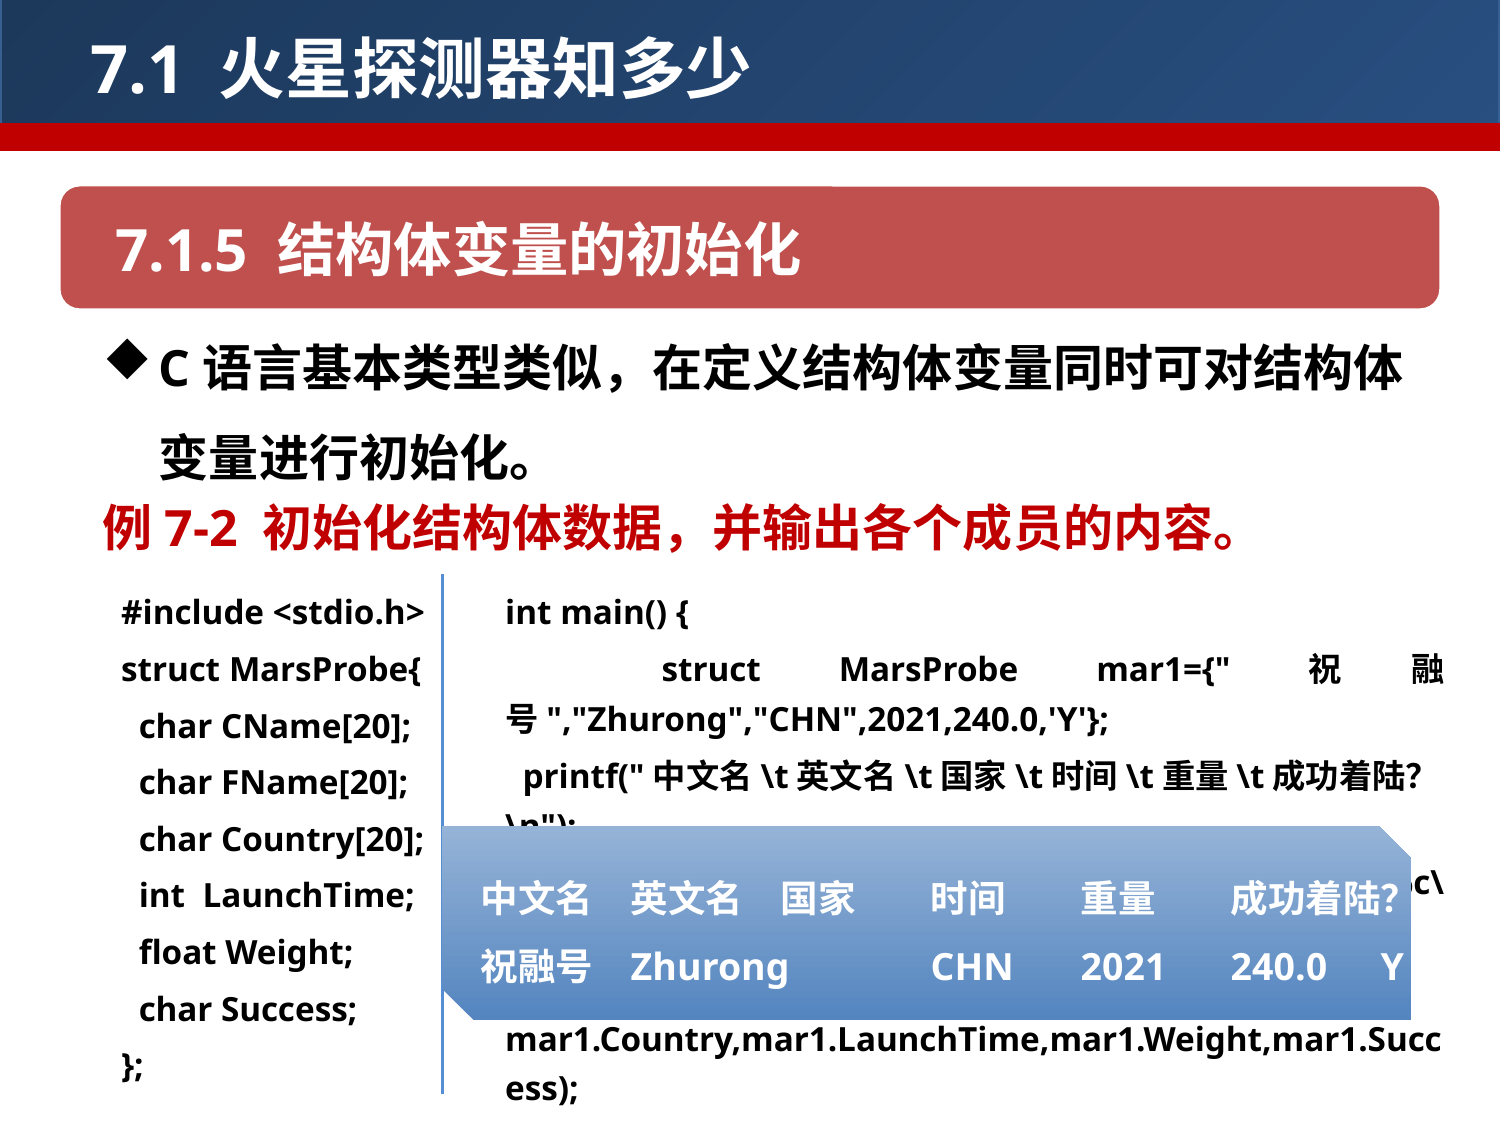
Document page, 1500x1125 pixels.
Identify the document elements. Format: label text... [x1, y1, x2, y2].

list 7.1 火星探测器知多少 [74, 18, 1459, 109]
text_box 中文名 英文名 国家 时间 重量 成功着陆？ 祝融号 Zhurong CHN 2021 240.0 Y [465, 845, 1436, 1063]
text_box #include <stdio.h> struct MarsProbe{ char CName[20]; char FName[20]; char Country[20]; int LaunchTime; float Weight; char Success; }; [106, 574, 491, 1106]
text_box [448, 826, 1398, 1012]
list 7.1.5 结构体变量的初始化 [100, 205, 1412, 289]
list C语言基本类型类似，在定义结构体变量同时可对结构体变量进行初始化。 例7-2 初始化结构体数据，并输出各个成员的内容。 [87, 298, 1447, 575]
text_box int main() { struct MarsProbe mar1={"祝融号","Zhurong","CHN",2021,240.0,'Y'}; printf("中文名\t英文名\t国家\t时间\t重量\t成功着陆？\n"); printf("%s\t%s\t%s\t%d\t%.1f\t%c\n",mar1.CName,mar1.FName, mar1.Country,mar1.LaunchTime,mar1.Weight,mar1.Success); return 0; } [490, 574, 1460, 1059]
